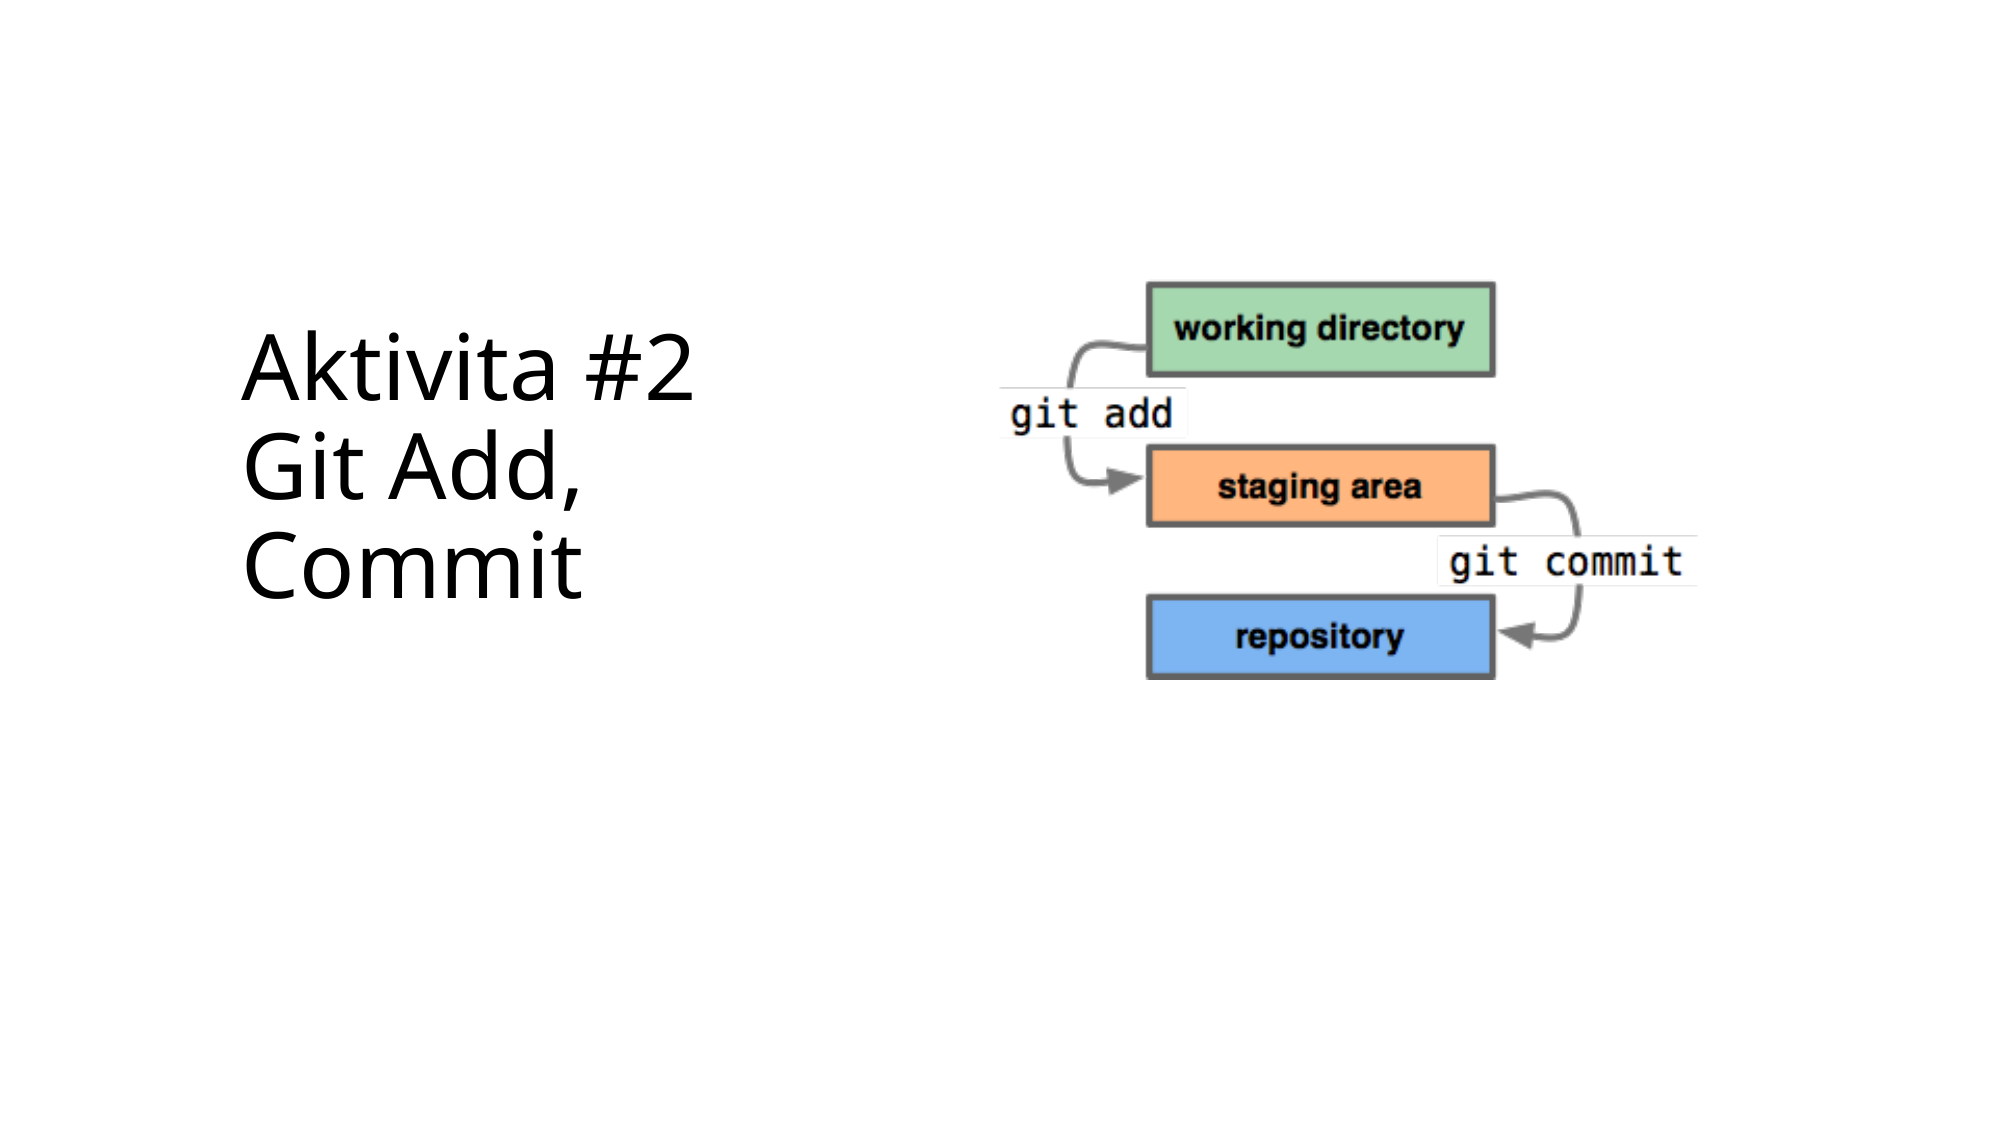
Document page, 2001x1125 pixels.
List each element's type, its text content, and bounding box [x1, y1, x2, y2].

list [999, 276, 1698, 680]
title Aktivita #2 Git Add, Commit [226, 361, 900, 579]
